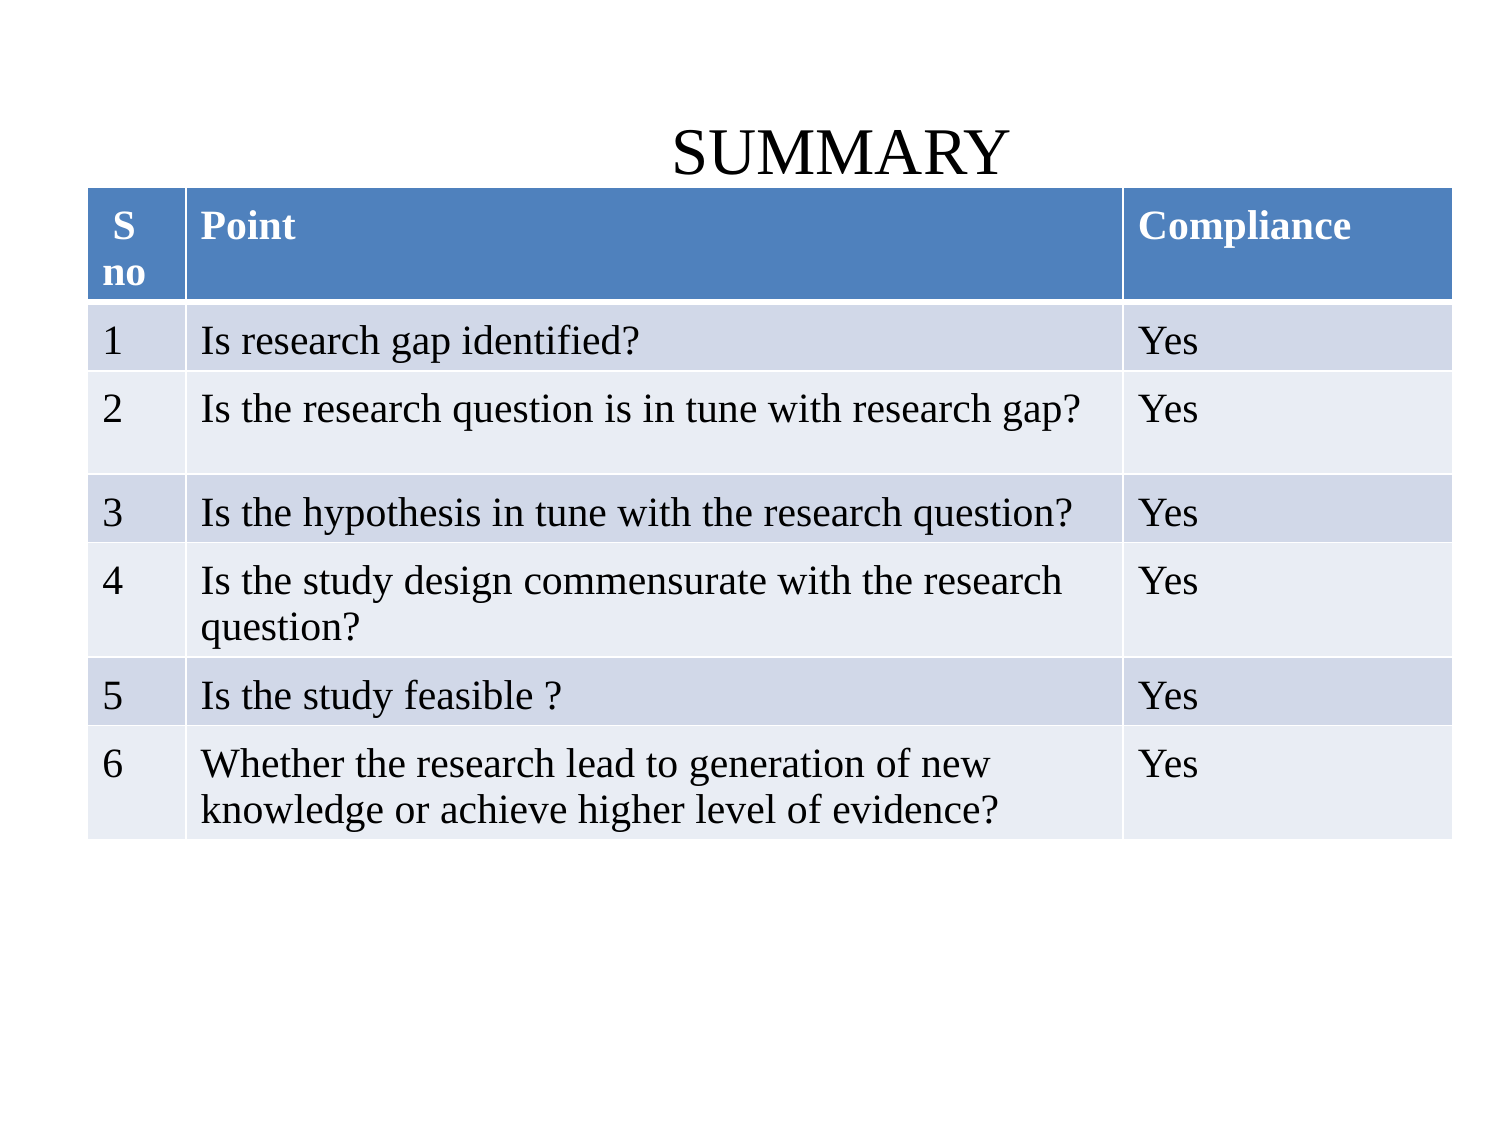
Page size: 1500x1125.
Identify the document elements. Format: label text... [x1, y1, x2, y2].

table_cell Yes [1124, 658, 1452, 725]
table_cell 5 [88, 658, 185, 725]
table_cell Yes [1124, 475, 1452, 542]
table_cell Is the hypothesis in tune with the research question? [187, 475, 1122, 542]
table_header Point [187, 188, 1122, 299]
table_cell Is the study feasible ? [187, 658, 1122, 725]
table_header S no [88, 188, 185, 299]
table_cell 1 [88, 305, 185, 370]
table_cell 4 [88, 543, 185, 656]
table_cell Yes [1124, 305, 1452, 370]
table_cell 3 [88, 475, 185, 542]
table_cell Yes [1124, 372, 1452, 473]
table_cell 6 [88, 726, 185, 839]
table_cell Yes [1124, 543, 1452, 656]
table_cell 2 [88, 372, 185, 473]
table_cell Is the research question is in tune with research gap? [187, 372, 1122, 473]
table_cell Whether the research lead to generation of new knowledge or achieve higher level of evidence? [187, 726, 1122, 839]
text_box SUMMARY [287, 99, 1033, 196]
table_header Compliance [1124, 188, 1452, 299]
table_cell Yes [1124, 726, 1452, 839]
table_cell Is the study design commensurate with the research question? [187, 543, 1122, 656]
table_cell Is research gap identified? [187, 305, 1122, 370]
